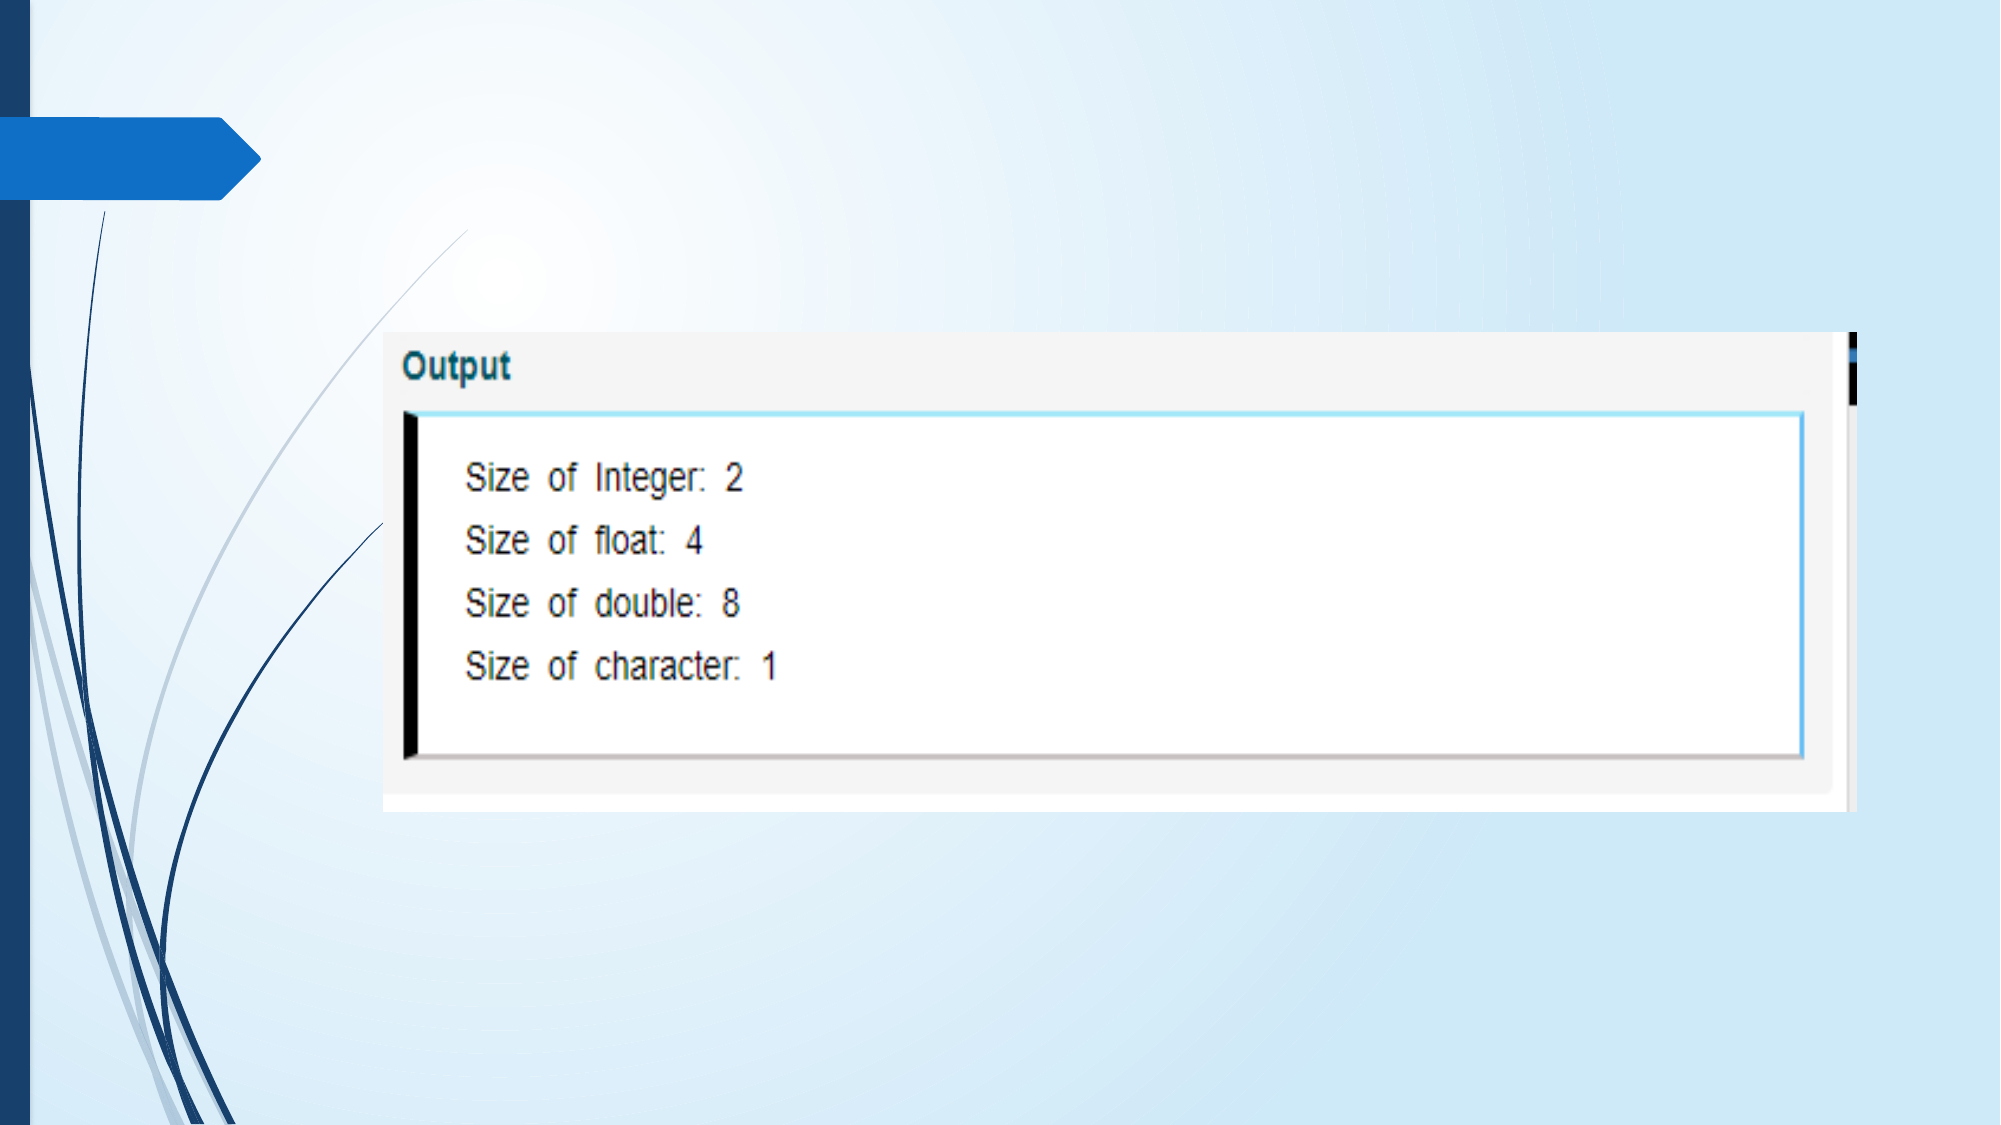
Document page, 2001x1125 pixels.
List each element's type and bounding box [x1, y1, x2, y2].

list [382, 331, 1858, 812]
